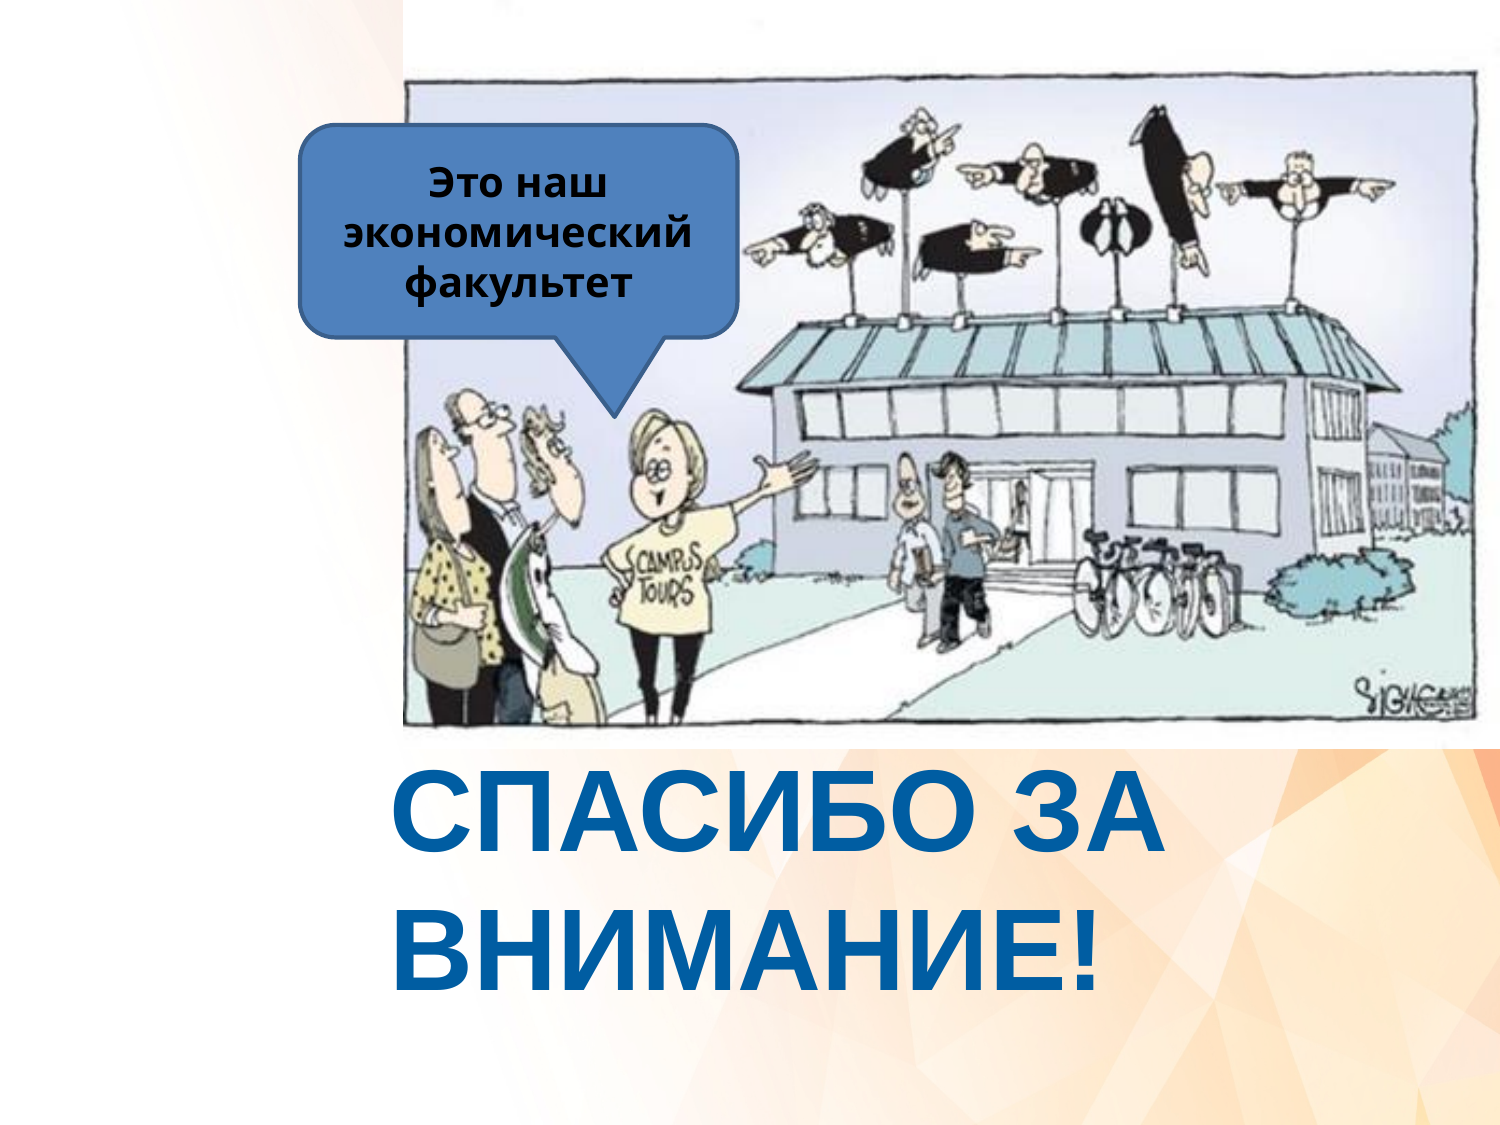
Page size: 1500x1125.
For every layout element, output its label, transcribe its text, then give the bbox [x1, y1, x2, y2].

text_box Это наш экономический факультет [297, 122, 396, 340]
title Спасибо за внимание! [375, 725, 1500, 1125]
picture [402, 0, 1500, 749]
